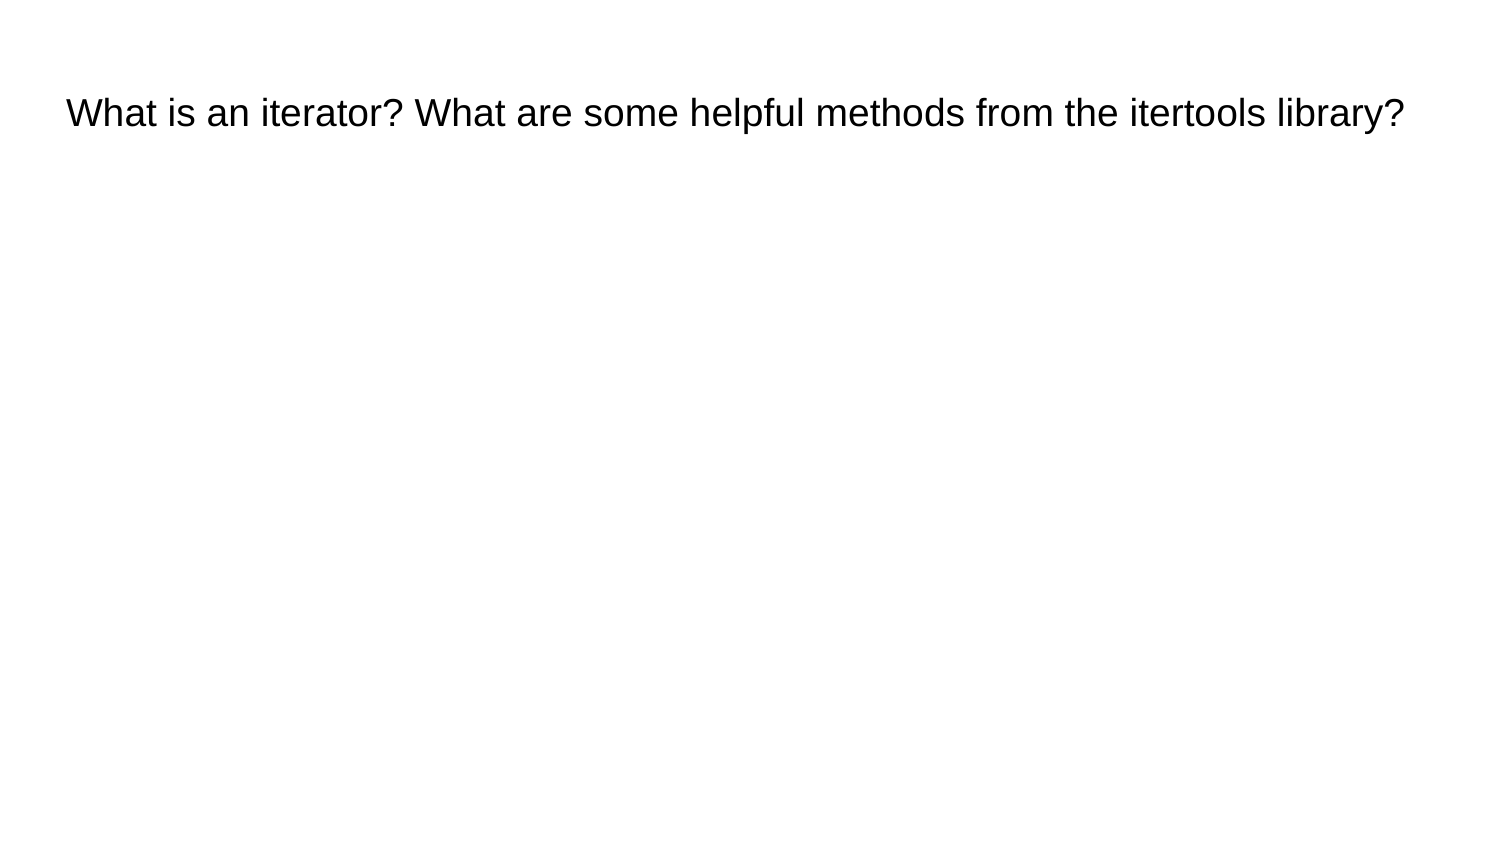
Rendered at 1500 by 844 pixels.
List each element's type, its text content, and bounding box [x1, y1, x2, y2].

title What is an iterator? What are some helpful methods from the itertools library? [51, 72, 1449, 167]
